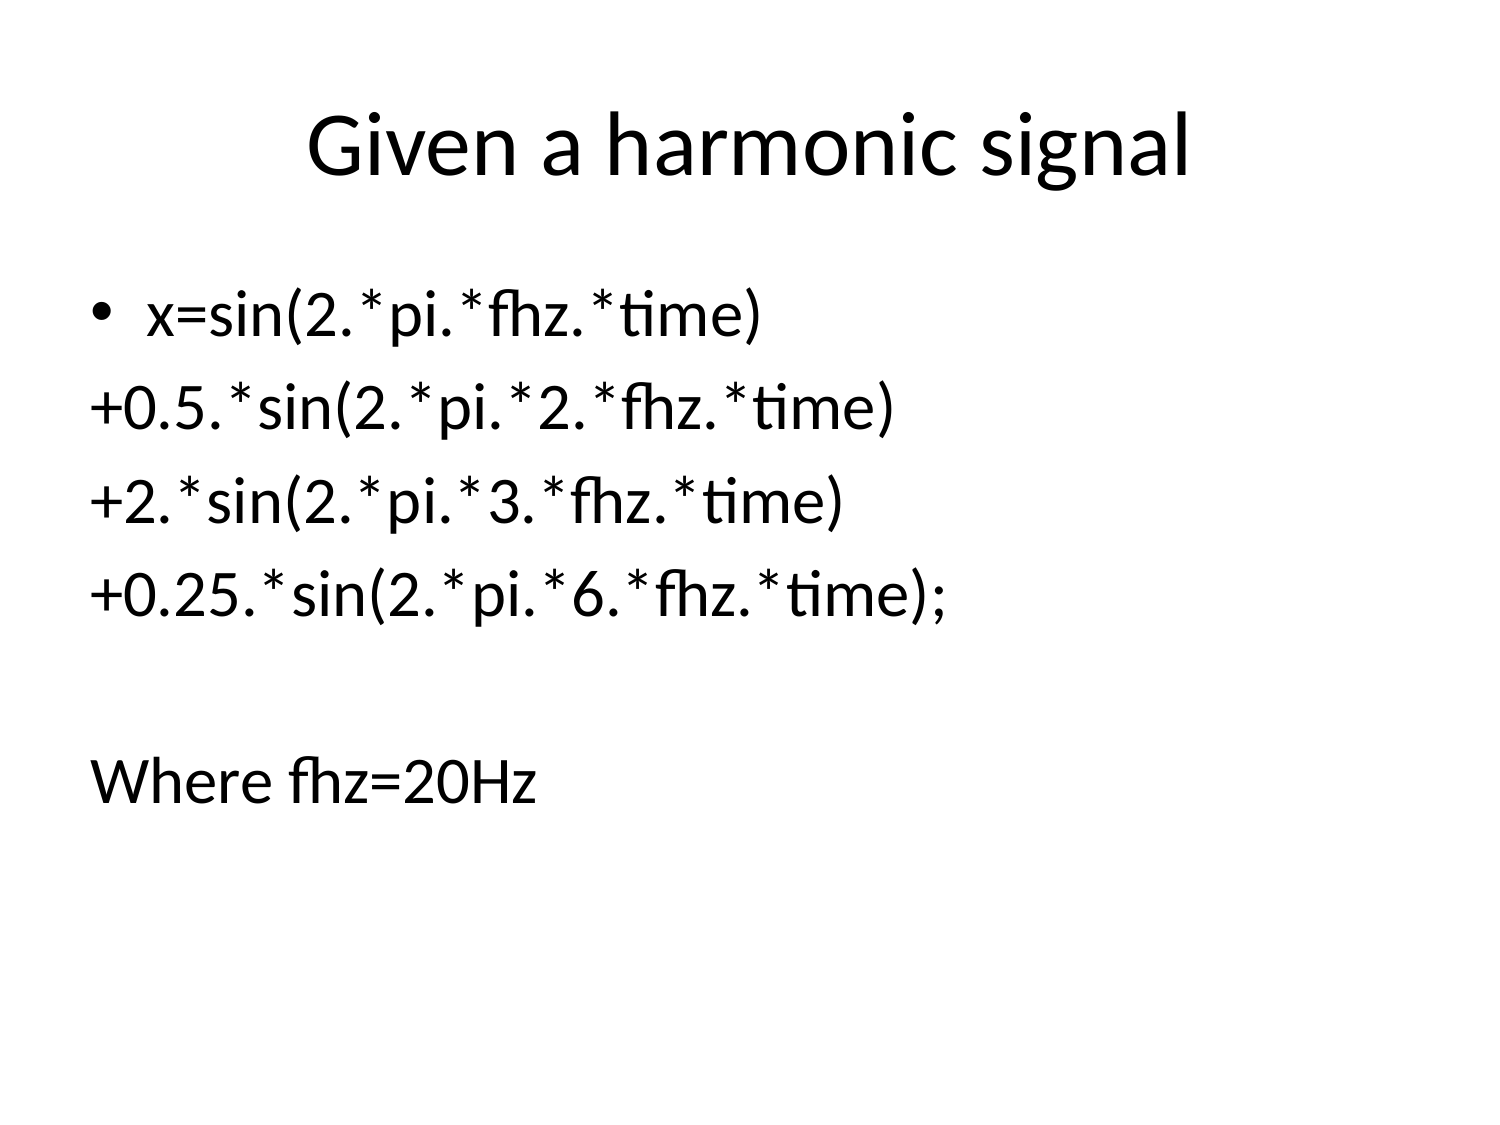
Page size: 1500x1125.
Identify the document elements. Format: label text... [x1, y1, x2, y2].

list x=sin(2.*pi.*fhz.*time) +0.5.*sin(2.*pi.*2.*fhz.*time) +2.*sin(2.*pi.*3.*fhz.*time) +0.25.*sin(2.*pi.*6.*fhz.*time); Where fhz=20Hz [75, 262, 1425, 1005]
title Given a harmonic signal [75, 45, 1425, 233]
